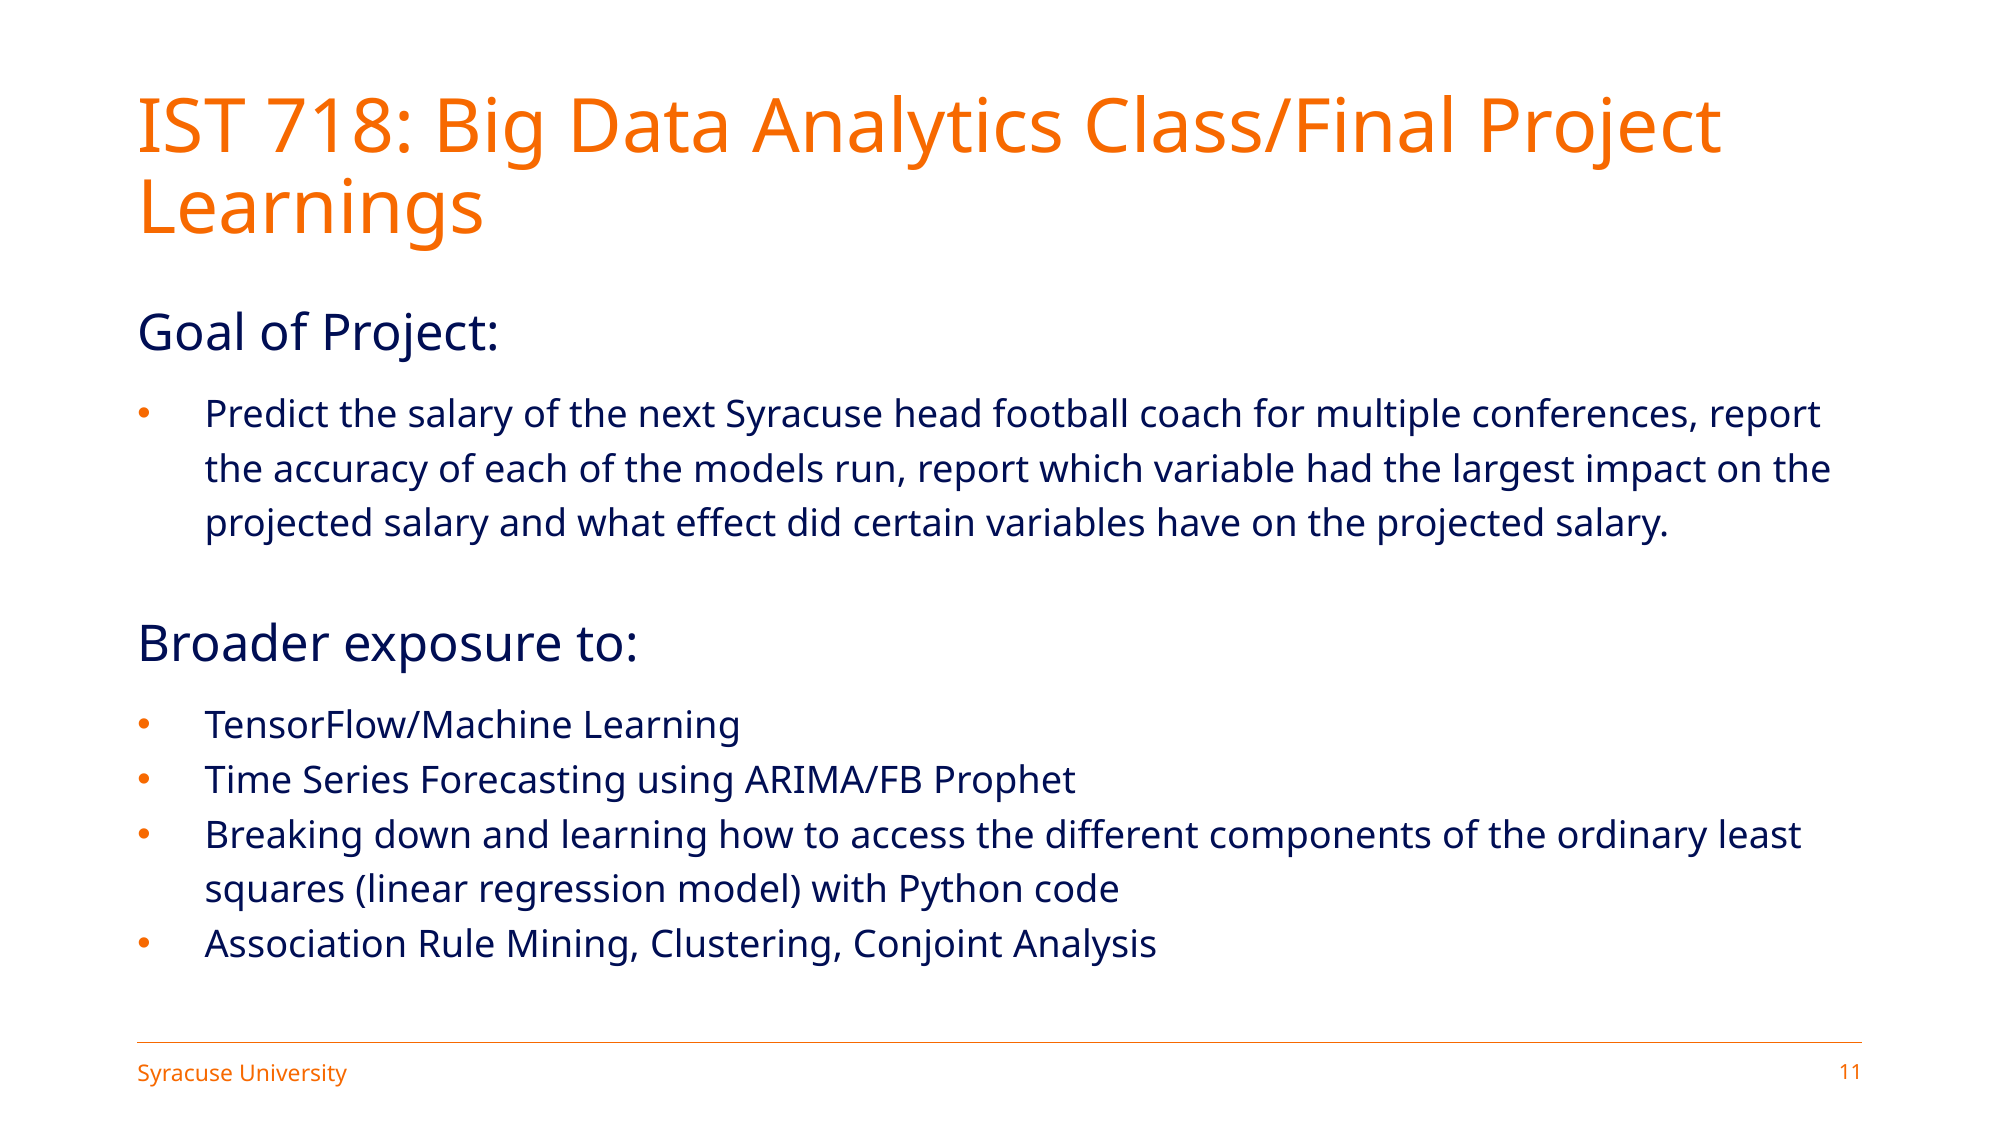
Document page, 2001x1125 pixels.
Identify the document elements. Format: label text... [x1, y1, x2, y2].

title IST 718: Big Data Analytics Class/Final Project Learnings [137, 59, 1863, 278]
list Goal of Project: Predict the salary of the next Syracuse head football coach for multiple conferences, report the accuracy of each of the models run, report which variable had the largest impact on the projected salary and what effect did certain variables have on the projected salary. Broader exposure to: TensorFlow/Machine Learning Time Series Forecasting using ARIMA/FB Prophet Breaking down and learning how to access the different components of the ordinary least squares (linear regression model) with Python code Association Rule Mining, Clustering, Conjoint Analysis [137, 299, 1863, 1014]
